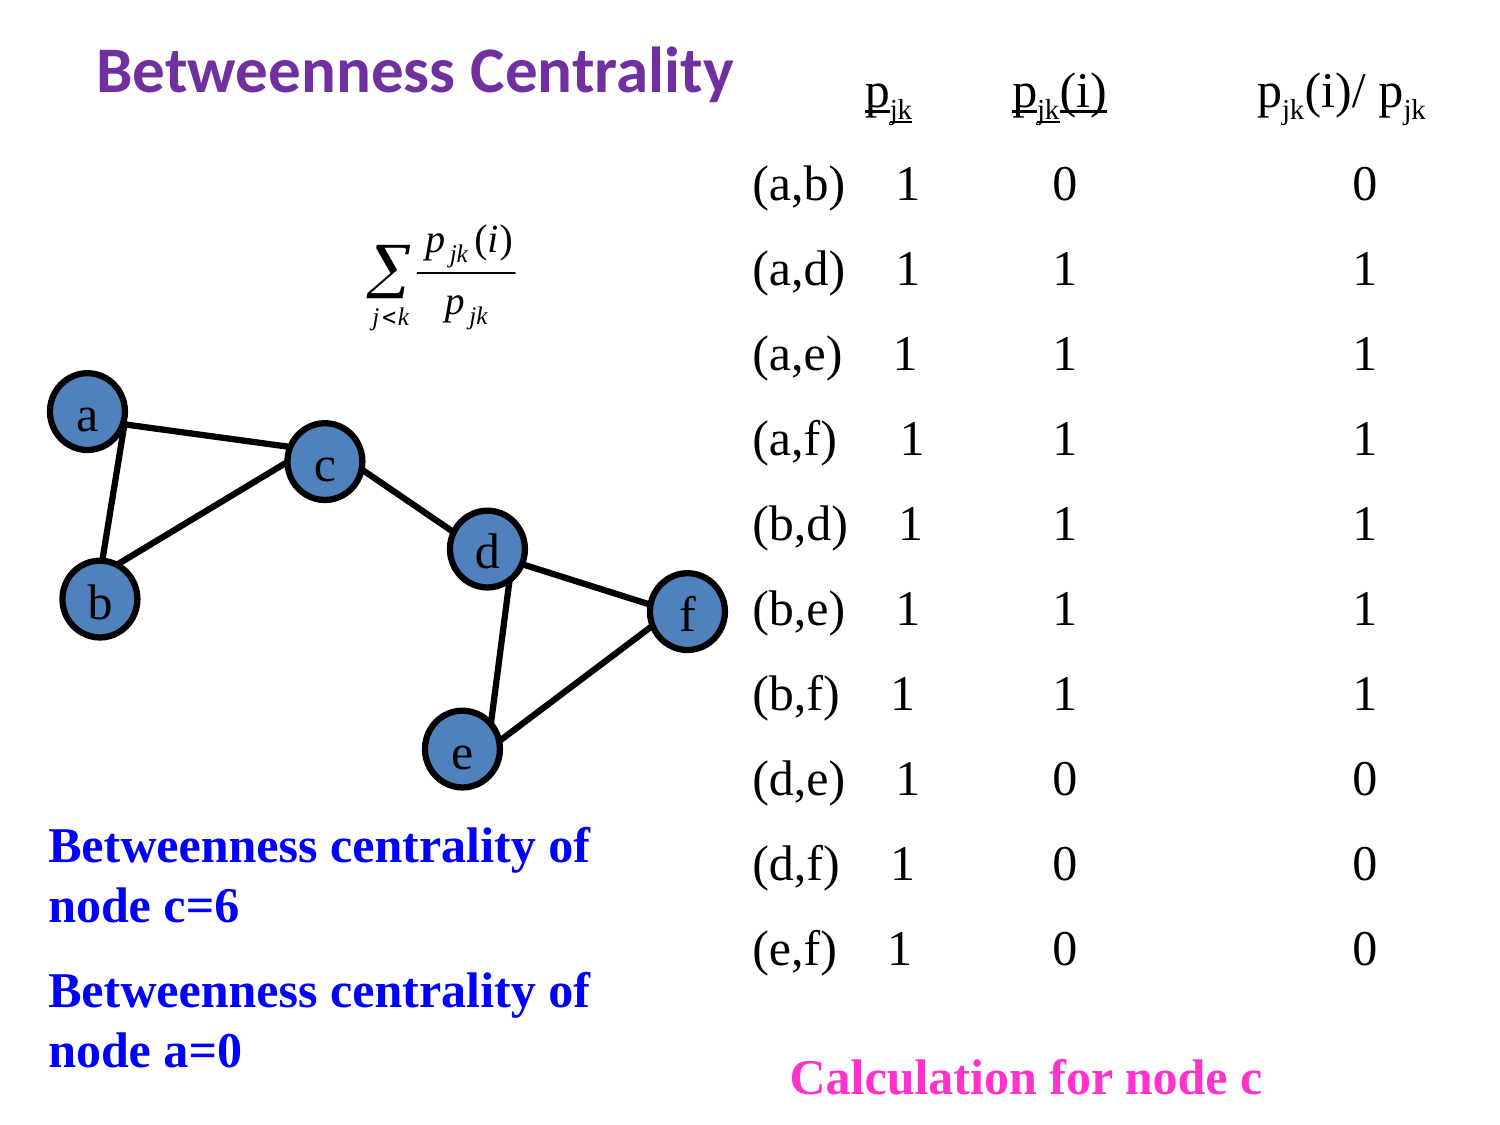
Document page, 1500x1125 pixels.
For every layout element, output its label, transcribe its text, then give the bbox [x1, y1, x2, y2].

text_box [359, 213, 526, 342]
text_box a [49, 373, 125, 451]
title Betweenness Centrality [56, 19, 775, 115]
text_box f [649, 573, 725, 651]
text_box c [287, 423, 363, 501]
text_box d [449, 510, 525, 588]
text_box b [62, 560, 138, 638]
text_box Betweenness centrality of node c=6 Betweenness centrality of node a=0 [33, 804, 672, 1085]
text_box pjk pjk(i) pjk(i)/ pjk (a,b) 1 0 0 (a,d) 1 1 1 (a,e) 1 1 1 (a,f) 1 1 1 (b,d) 1 1 1 (b,e) 1 1 1 (b,f) 1 1 1 (d,e) 1 0 0 (d,f) 1 0 0 (e,f) 1 0 0 [737, 49, 1463, 983]
text_box Calculation for node c [774, 1037, 1463, 1113]
text_box e [424, 710, 500, 788]
